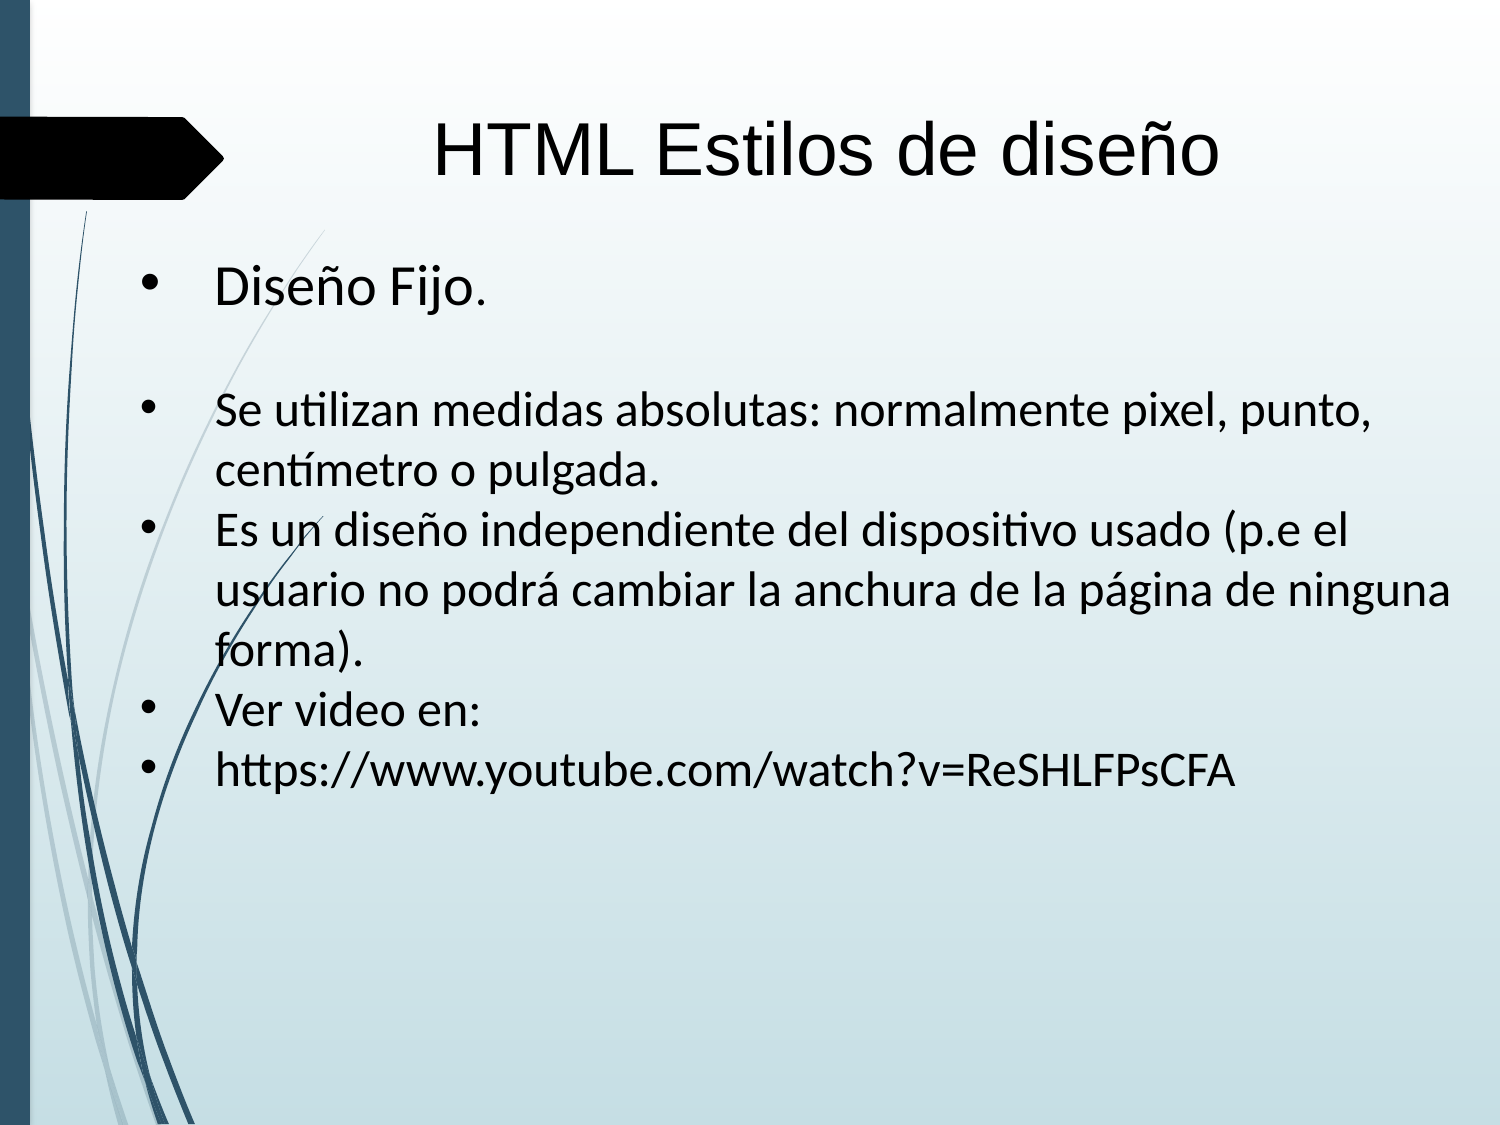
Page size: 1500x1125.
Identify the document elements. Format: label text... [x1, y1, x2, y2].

text_box [105, 264, 1428, 979]
text_box Diseño Fijo. Se utilizan medidas absolutas: normalmente pixel, punto, centímetro o pulgada. Es un diseño independiente del dispositivo usado (p.e el usuario no podrá cambiar la anchura de la página de ninguna forma). Ver video en: https://www.youtube.com/watch?v=ReSHLFPsCFA [124, 239, 1475, 864]
text_box HTML Estilos de diseño [77, 51, 1428, 240]
